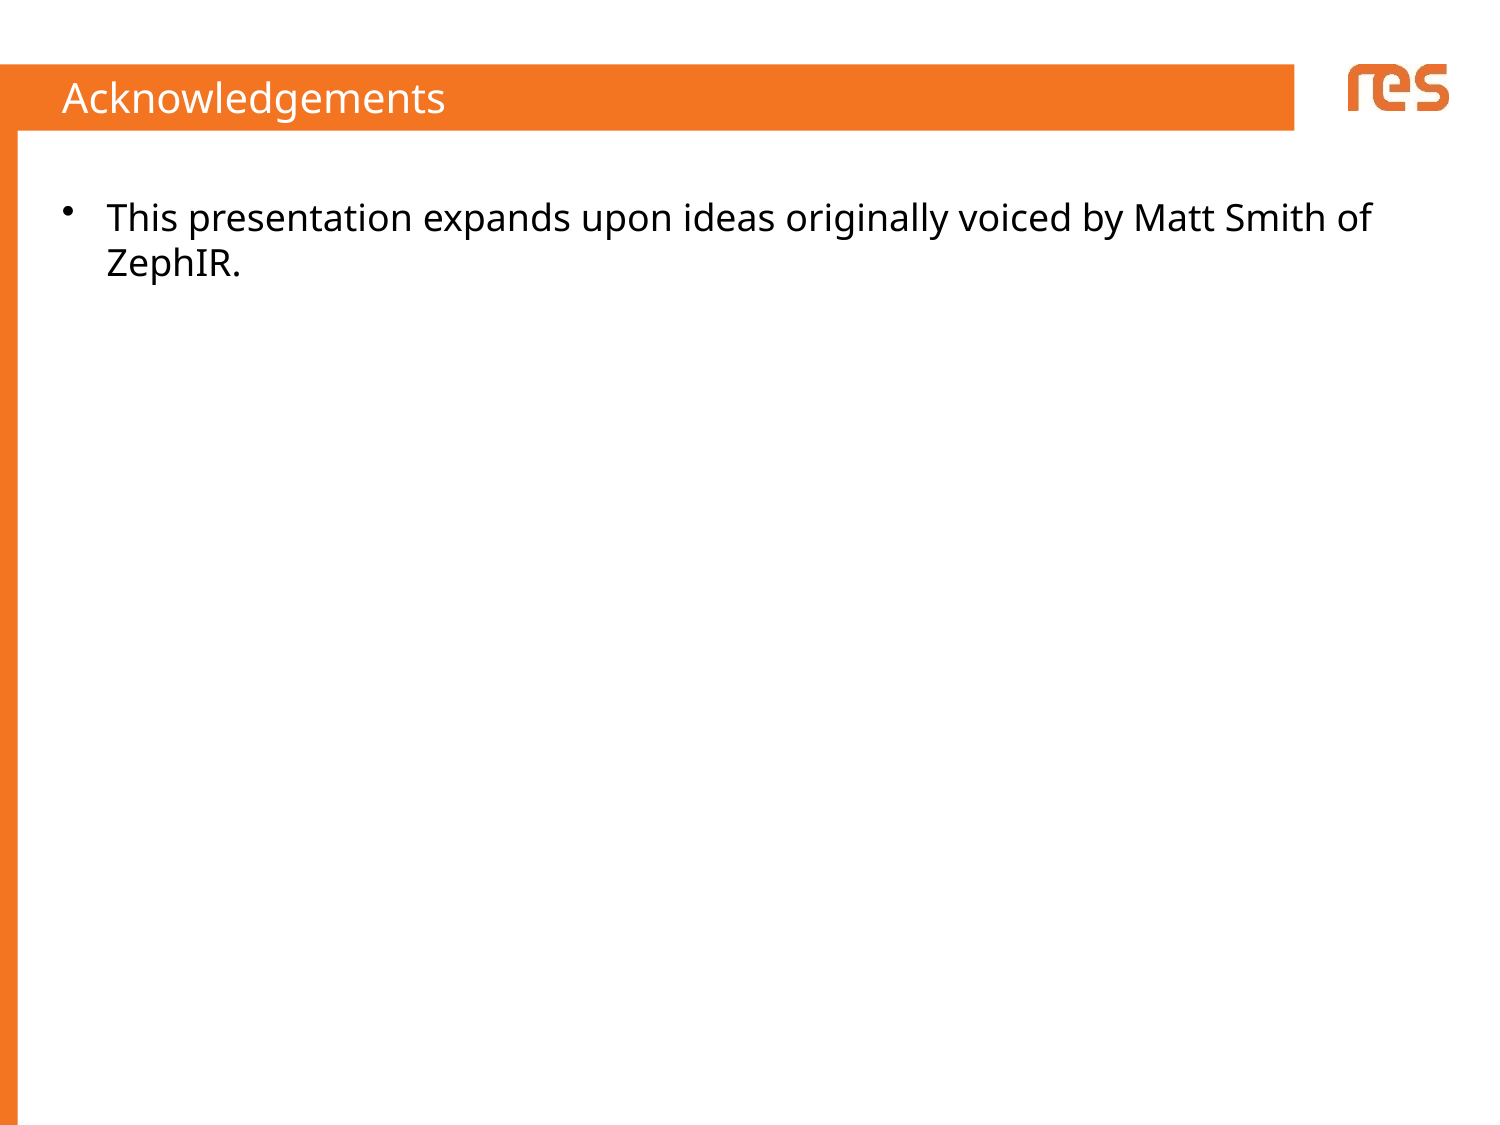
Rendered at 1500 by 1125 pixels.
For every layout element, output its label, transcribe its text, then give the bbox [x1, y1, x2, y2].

title Acknowledgements [46, 70, 954, 124]
picture [1348, 64, 1449, 111]
list This presentation expands upon ideas originally voiced by Matt Smith of ZephIR. [46, 185, 1451, 573]
